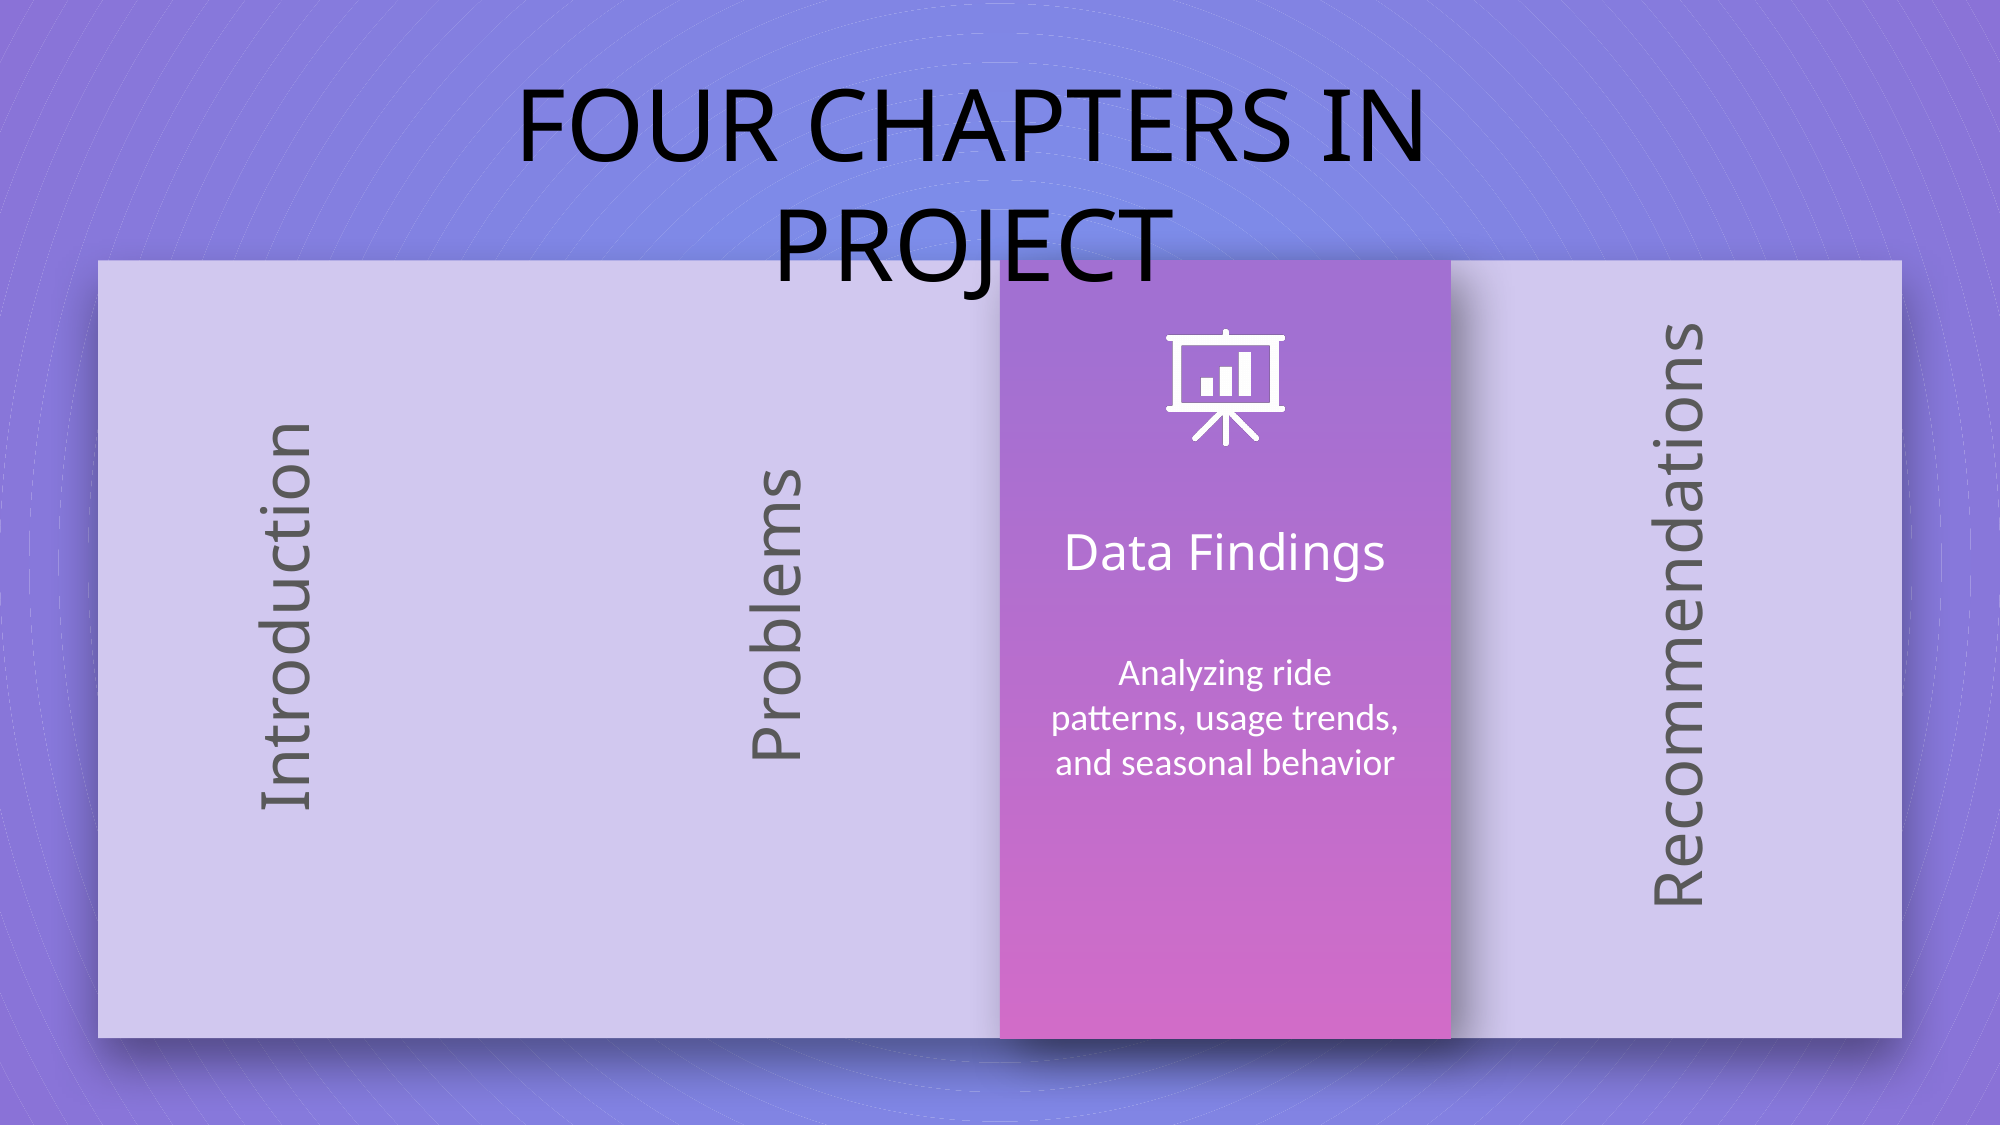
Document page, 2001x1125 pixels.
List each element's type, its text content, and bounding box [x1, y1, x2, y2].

text_box Problems [726, 419, 822, 814]
text_box Data Findings [1046, 512, 1405, 588]
text_box [999, 309, 1452, 1039]
text_box Analyzing ride patterns, usage trends, and seasonal behavior [1032, 640, 1419, 791]
text_box FOUR CHAPTERS IN PROJECT [285, 54, 1661, 309]
text_box [97, 259, 986, 1039]
picture [1150, 311, 1301, 462]
text_box Recommendations [1628, 303, 1724, 930]
text_box Introduction [235, 367, 410, 866]
text_box [1499, 259, 1903, 1039]
